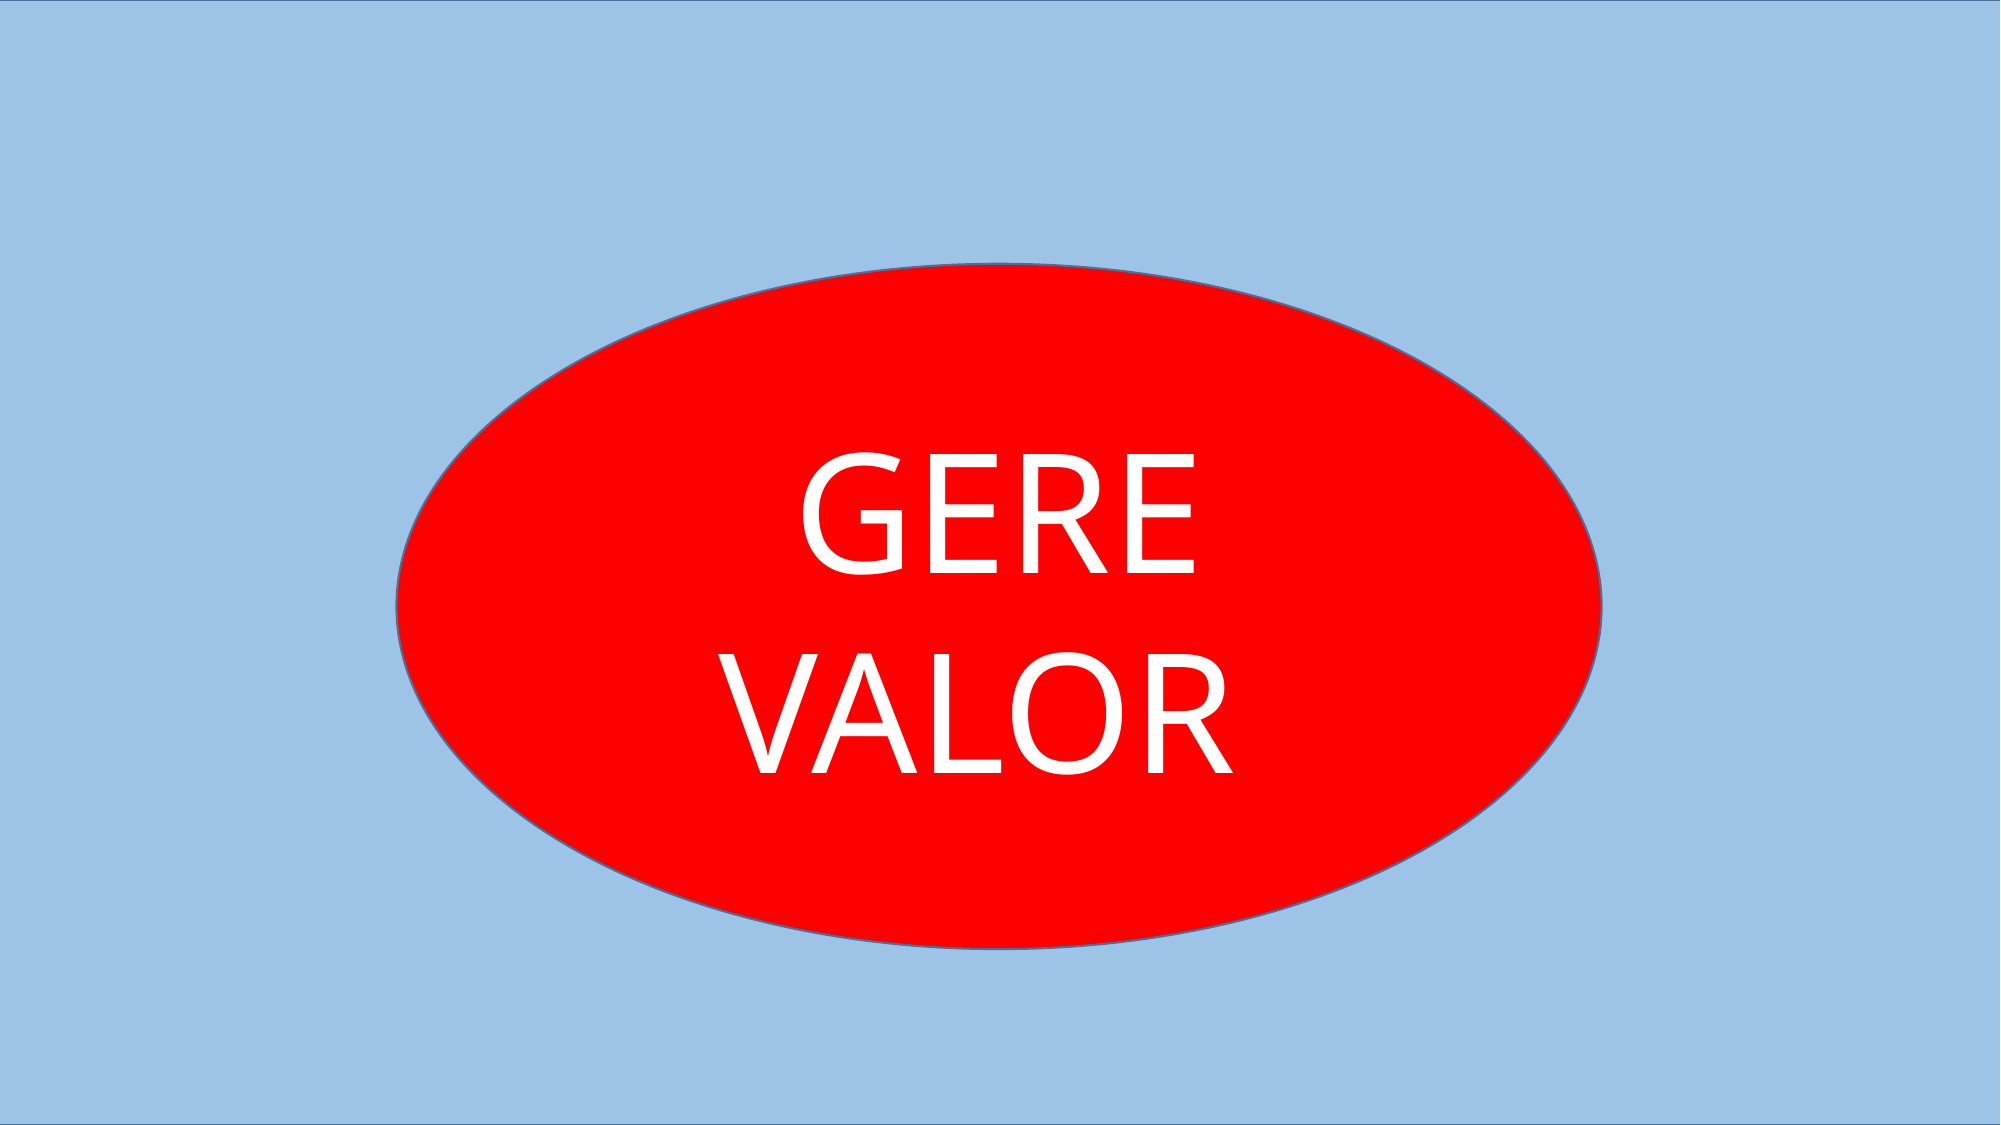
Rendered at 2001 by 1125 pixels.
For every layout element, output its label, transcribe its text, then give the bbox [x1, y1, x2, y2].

text_box [0, 0, 2000, 1125]
text_box GERE VALOR [395, 262, 1603, 951]
